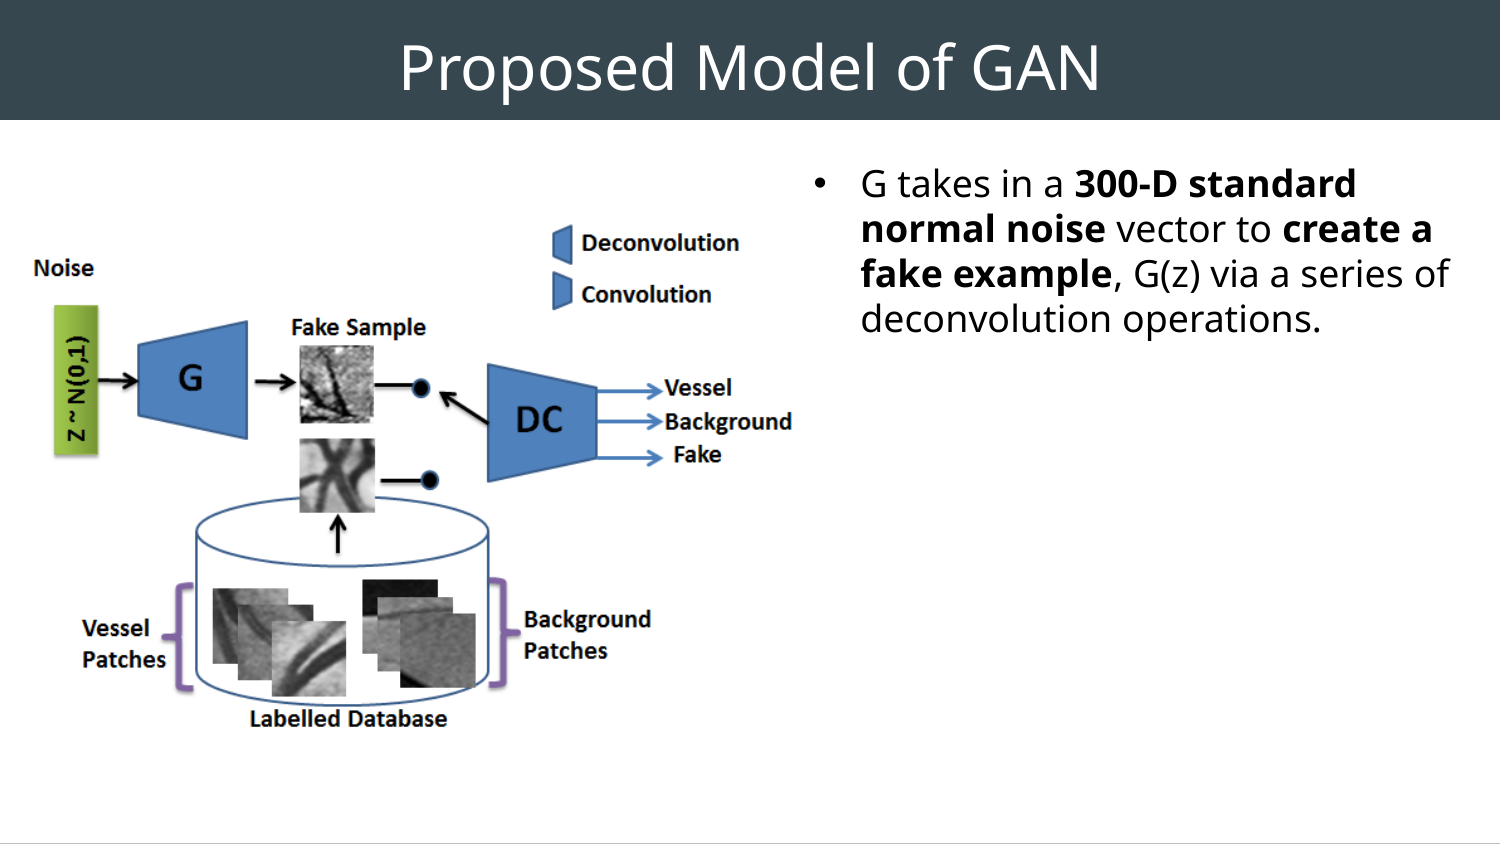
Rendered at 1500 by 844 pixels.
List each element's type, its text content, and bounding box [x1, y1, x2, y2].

text_box [0, 120, 1500, 844]
text_box G takes in a 300-D standard normal noise vector to create a fake example, G(z) via a series of deconvolution operations. [798, 152, 1485, 393]
picture [28, 212, 800, 738]
title Proposed Model of GAN [52, 13, 1451, 121]
